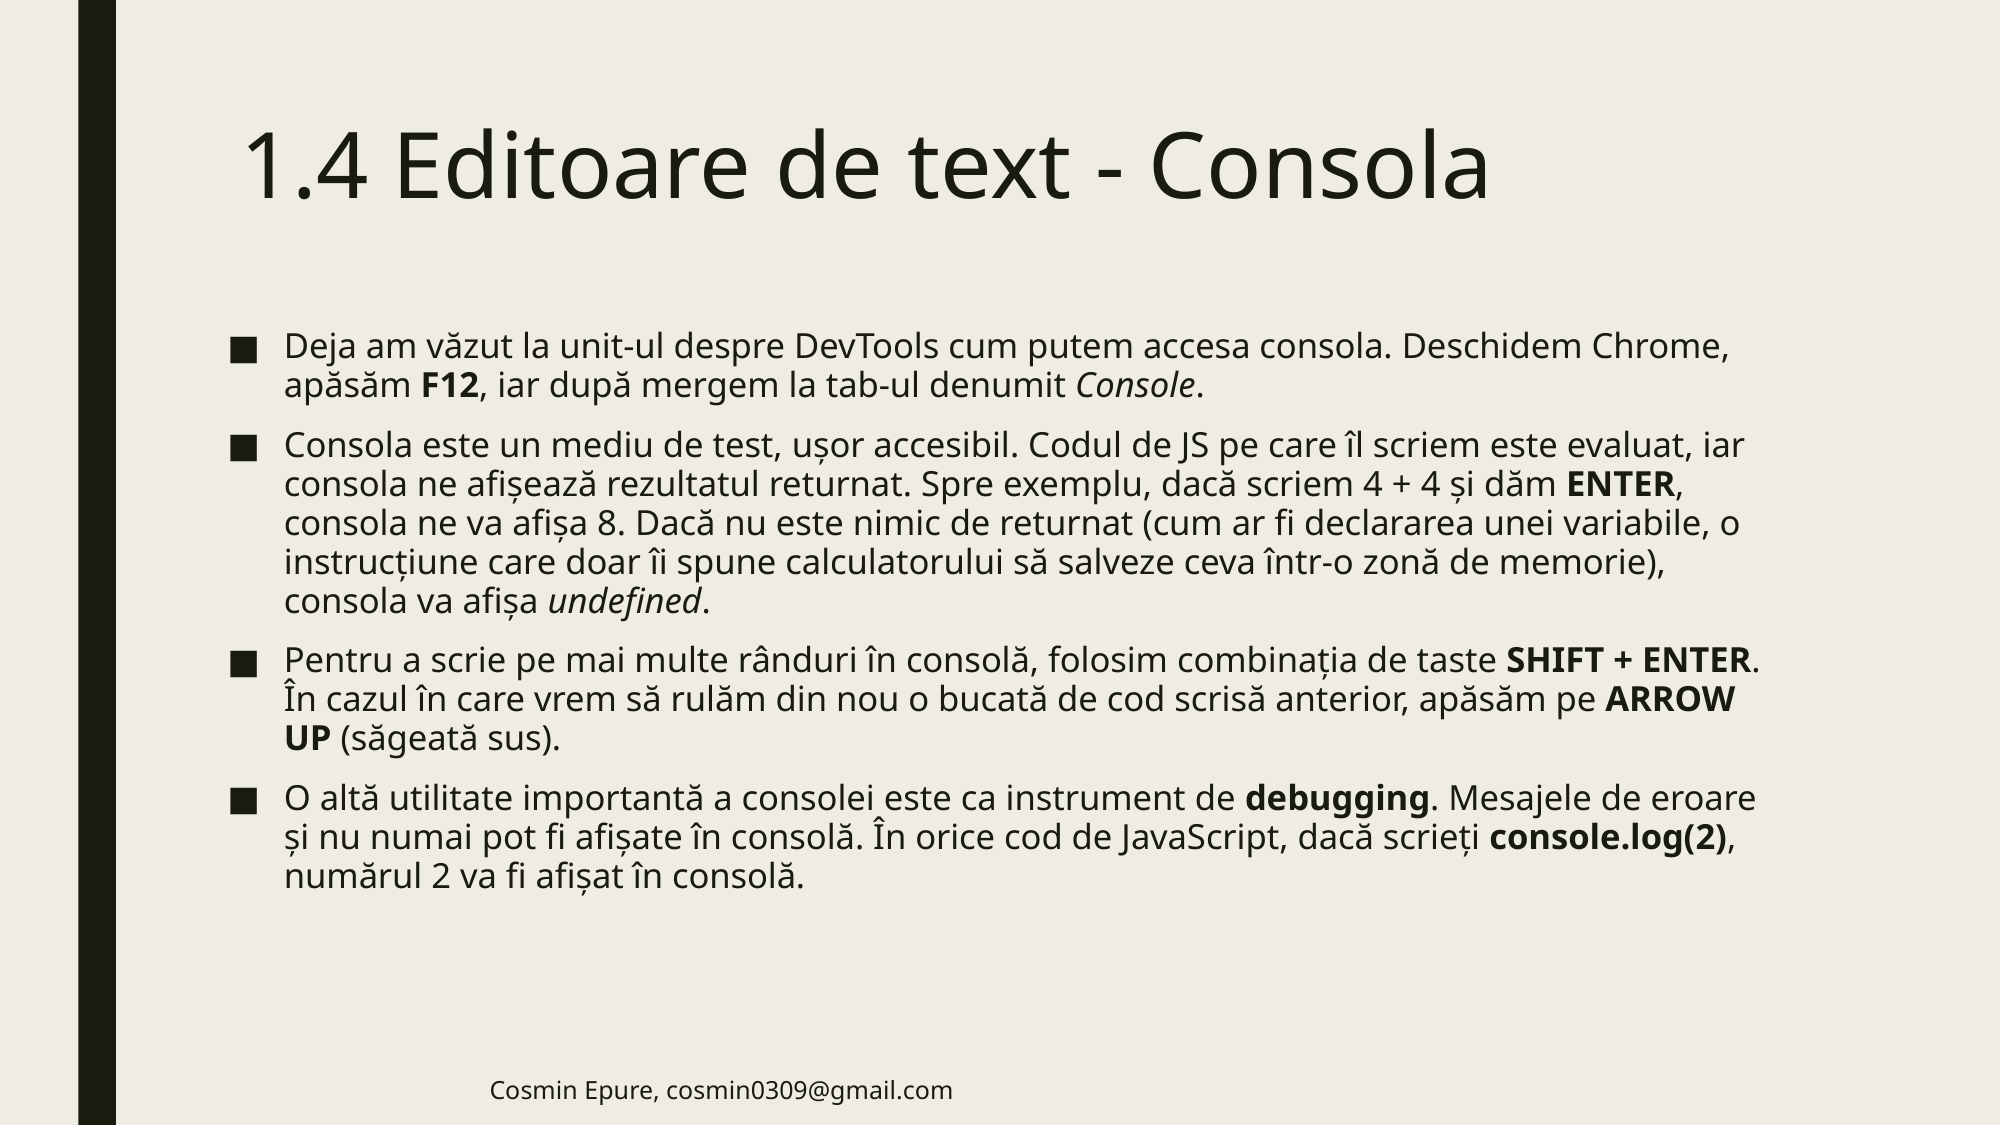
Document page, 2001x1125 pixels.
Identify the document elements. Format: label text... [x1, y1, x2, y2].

list Deja am văzut la unit-ul despre DevTools cum putem accesa consola. Deschidem Chrome, apăsăm F12, iar după mergem la tab-ul denumit Console. Consola este un mediu de test, ușor accesibil. Codul de JS pe care îl scriem este evaluat, iar consola ne afișează rezultatul returnat. Spre exemplu, dacă scriem 4 + 4 și dăm ENTER, consola ne va afișa 8. Dacă nu este nimic de returnat (cum ar fi declararea unei variabile, o instrucțiune care doar îi spune calculatorului să salveze ceva într-o zonă de memorie), consola va afișa undefined. Pentru a scrie pe mai multe rânduri în consolă, folosim combinația de taste SHIFT + ENTER. În cazul în care vrem să rulăm din nou o bucată de cod scrisă anterior, apăsăm pe ARROW UP (săgeată sus). O altă utilitate importantă a consolei este ca instrument de debugging. Mesajele de eroare și nu numai pot fi afișate în consolă. În orice cod de JavaScript, dacă scrieți console.log(2), numărul 2 va fi afișat în consolă. [212, 320, 1788, 908]
footer Cosmin Epure, cosmin0309@gmail.com [474, 1058, 1505, 1125]
title 1.4 Editoare de text - Consola [225, 112, 1800, 357]
